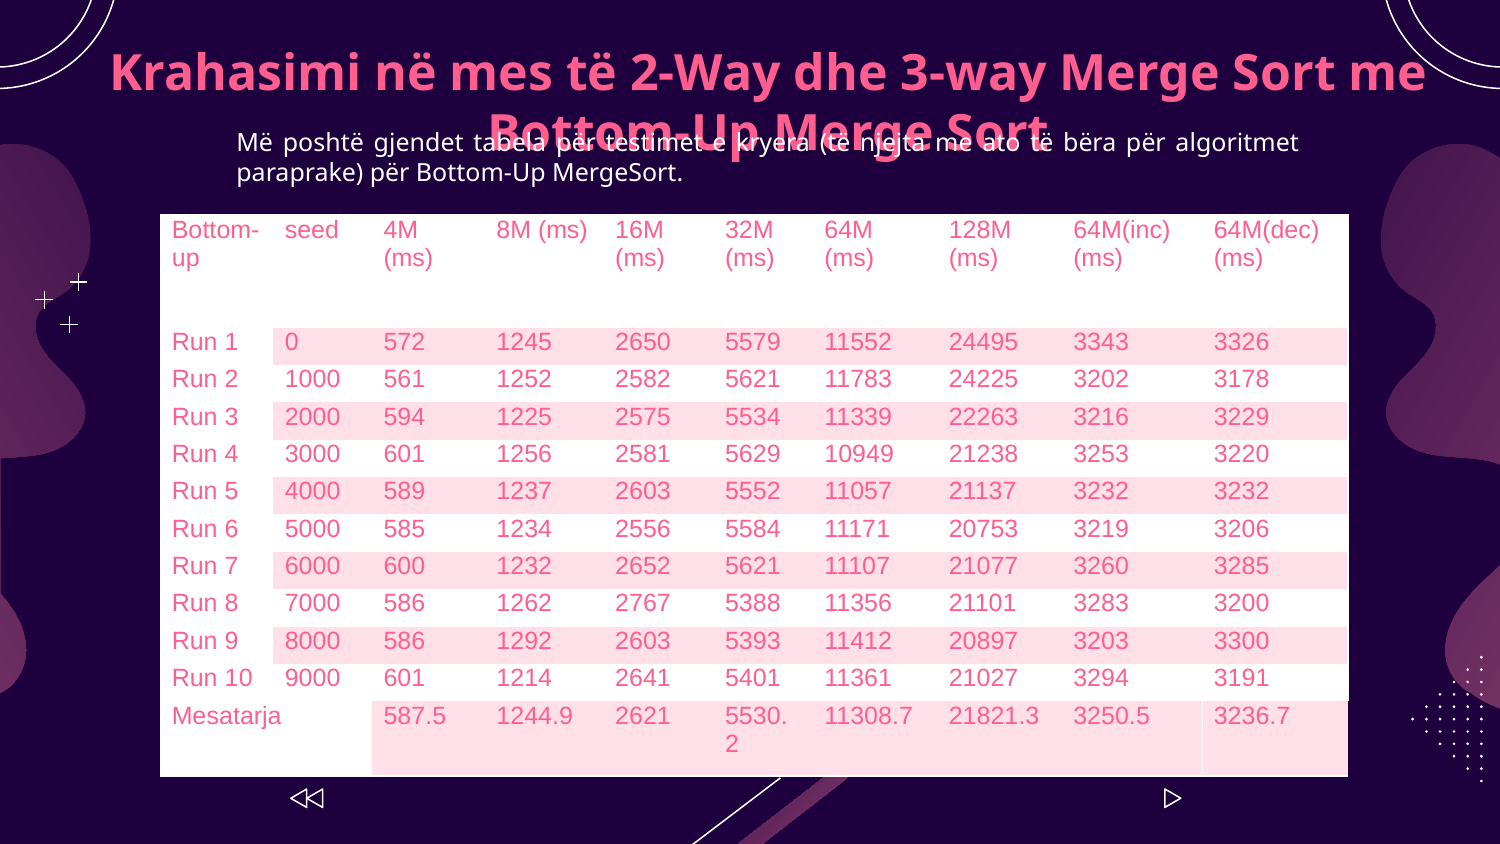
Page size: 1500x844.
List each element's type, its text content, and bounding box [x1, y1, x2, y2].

table_cell 5000 [273, 514, 372, 552]
table_cell 3220 [1203, 440, 1347, 477]
table_cell 1214 [485, 664, 604, 701]
table_cell Run 4 [161, 440, 273, 477]
table_cell 1252 [485, 365, 604, 402]
table_cell 21821.3 [938, 701, 1062, 775]
table_cell 5530.2 [714, 701, 813, 775]
table_cell 2641 [604, 664, 714, 701]
table_cell 601 [372, 664, 485, 701]
text_box Më poshtë gjendet tabela për testimet e kryera (të njejta me ato të bëra për algoritmet paraprake) për Bottom-Up MergeSort. [221, 119, 1316, 214]
table_cell 600 [372, 552, 485, 589]
table_cell Run 2 [161, 365, 273, 402]
table_cell 3294 [1062, 664, 1203, 701]
table_cell 3178 [1203, 365, 1347, 402]
table_header 128M (ms) [938, 216, 1062, 328]
table_cell 3285 [1203, 552, 1347, 589]
table_cell 3250.5 [1062, 701, 1202, 775]
table_cell 2000 [273, 402, 372, 440]
table_cell Run 10 [161, 664, 273, 701]
table_header Bottom-up [161, 216, 273, 328]
table_cell 2603 [604, 627, 714, 664]
table_cell Run 5 [161, 477, 273, 514]
table_cell 3202 [1062, 365, 1203, 402]
table_cell 5584 [714, 514, 813, 552]
table_cell 3326 [1203, 328, 1347, 365]
table_cell 4000 [273, 477, 372, 514]
table_cell 24225 [938, 365, 1062, 402]
table_cell 21238 [938, 440, 1062, 477]
table_cell 5552 [714, 477, 813, 514]
table_cell 561 [372, 365, 485, 402]
table_cell 5579 [714, 328, 813, 365]
table_cell 10949 [813, 440, 938, 477]
table_cell 3253 [1062, 440, 1203, 477]
table_cell Run 7 [161, 552, 273, 589]
table_cell 2650 [604, 328, 714, 365]
table_cell 5621 [714, 552, 813, 589]
table_cell 3216 [1062, 402, 1203, 440]
table_cell 3283 [1062, 589, 1203, 627]
table_cell 3343 [1062, 328, 1203, 365]
table_cell 3200 [1203, 589, 1347, 627]
table_cell 2652 [604, 552, 714, 589]
table_cell 3000 [273, 440, 372, 477]
table_cell 21137 [938, 477, 1062, 514]
table_cell 572 [372, 328, 485, 365]
table_cell 3219 [1062, 514, 1203, 552]
table_cell 589 [372, 477, 485, 514]
table_cell 1245 [485, 328, 604, 365]
table_cell 11783 [813, 365, 938, 402]
table_cell 11552 [813, 328, 938, 365]
table_cell 3232 [1062, 477, 1203, 514]
table_cell 0 [273, 328, 372, 365]
table_cell 6000 [273, 552, 372, 589]
table_cell 5534 [714, 402, 813, 440]
table_cell 601 [372, 440, 485, 477]
table_cell Run 1 [161, 328, 273, 365]
table_cell 1234 [485, 514, 604, 552]
table_header 64M (ms) [813, 216, 938, 328]
table_header 32M (ms) [714, 216, 813, 328]
table_cell 8000 [273, 627, 372, 664]
table_cell 9000 [273, 664, 372, 701]
table_header 8M (ms) [485, 216, 604, 328]
table_cell 5629 [714, 440, 813, 477]
table_cell 11308.7 [813, 701, 938, 775]
table_cell 586 [372, 627, 485, 664]
table_cell 2556 [604, 514, 714, 552]
table_header 64M(inc) (ms) [1062, 216, 1203, 328]
table_header 64M(dec) (ms) [1203, 216, 1347, 328]
table_cell 5401 [714, 664, 813, 701]
table_cell 1244.9 [485, 701, 604, 775]
table_cell Run 3 [161, 402, 273, 440]
table_cell 24495 [938, 328, 1062, 365]
table_cell 2581 [604, 440, 714, 477]
table_cell 2767 [604, 589, 714, 627]
table_cell 1292 [485, 627, 604, 664]
table_cell 11057 [813, 477, 938, 514]
table_cell 11171 [813, 514, 938, 552]
table_cell 1000 [273, 365, 372, 402]
table_cell 3191 [1203, 664, 1347, 701]
table_cell 3236.7 [1203, 701, 1348, 775]
table_cell 11356 [813, 589, 938, 627]
table_cell 3229 [1203, 402, 1347, 440]
table_cell 11107 [813, 552, 938, 589]
table_cell 3300 [1203, 627, 1347, 664]
table_cell 5388 [714, 589, 813, 627]
table_cell 586 [372, 589, 485, 627]
table_cell Mesatarja [161, 701, 372, 775]
table_cell 2603 [604, 477, 714, 514]
table_cell 21027 [938, 664, 1062, 701]
table_header 16M (ms) [604, 216, 714, 328]
table_cell Run 8 [161, 589, 273, 627]
table_header seed [273, 216, 372, 328]
table_cell 3260 [1062, 552, 1203, 589]
table_cell 7000 [273, 589, 372, 627]
table_header 4M (ms) [372, 216, 485, 328]
table_cell 11412 [813, 627, 938, 664]
table_cell 1262 [485, 589, 604, 627]
table_cell 2621 [604, 701, 714, 775]
table_cell 5393 [714, 627, 813, 664]
table_cell 3206 [1203, 514, 1347, 552]
table_cell 3203 [1062, 627, 1203, 664]
table_cell 20897 [938, 627, 1062, 664]
table_cell 3232 [1203, 477, 1347, 514]
table_cell 2575 [604, 402, 714, 440]
table_cell 22263 [938, 402, 1062, 440]
table_cell 5621 [714, 365, 813, 402]
table_cell Run 9 [161, 627, 273, 664]
title Krahasimi në mes të 2-Way dhe 3-way Merge Sort me Bottom-Up Merge Sort [79, 25, 1458, 120]
table_cell 1232 [485, 552, 604, 589]
table_cell 20753 [938, 514, 1062, 552]
table_cell 587.5 [372, 701, 485, 775]
table_cell 11339 [813, 402, 938, 440]
table_cell 1256 [485, 440, 604, 477]
table_cell 11361 [813, 664, 938, 701]
table_cell 585 [372, 514, 485, 552]
table_cell Run 6 [161, 514, 273, 552]
table_cell 1225 [485, 402, 604, 440]
table_cell 2582 [604, 365, 714, 402]
table_cell 21101 [938, 589, 1062, 627]
table_cell 21077 [938, 552, 1062, 589]
table_cell 1237 [485, 477, 604, 514]
table_cell 594 [372, 402, 485, 440]
